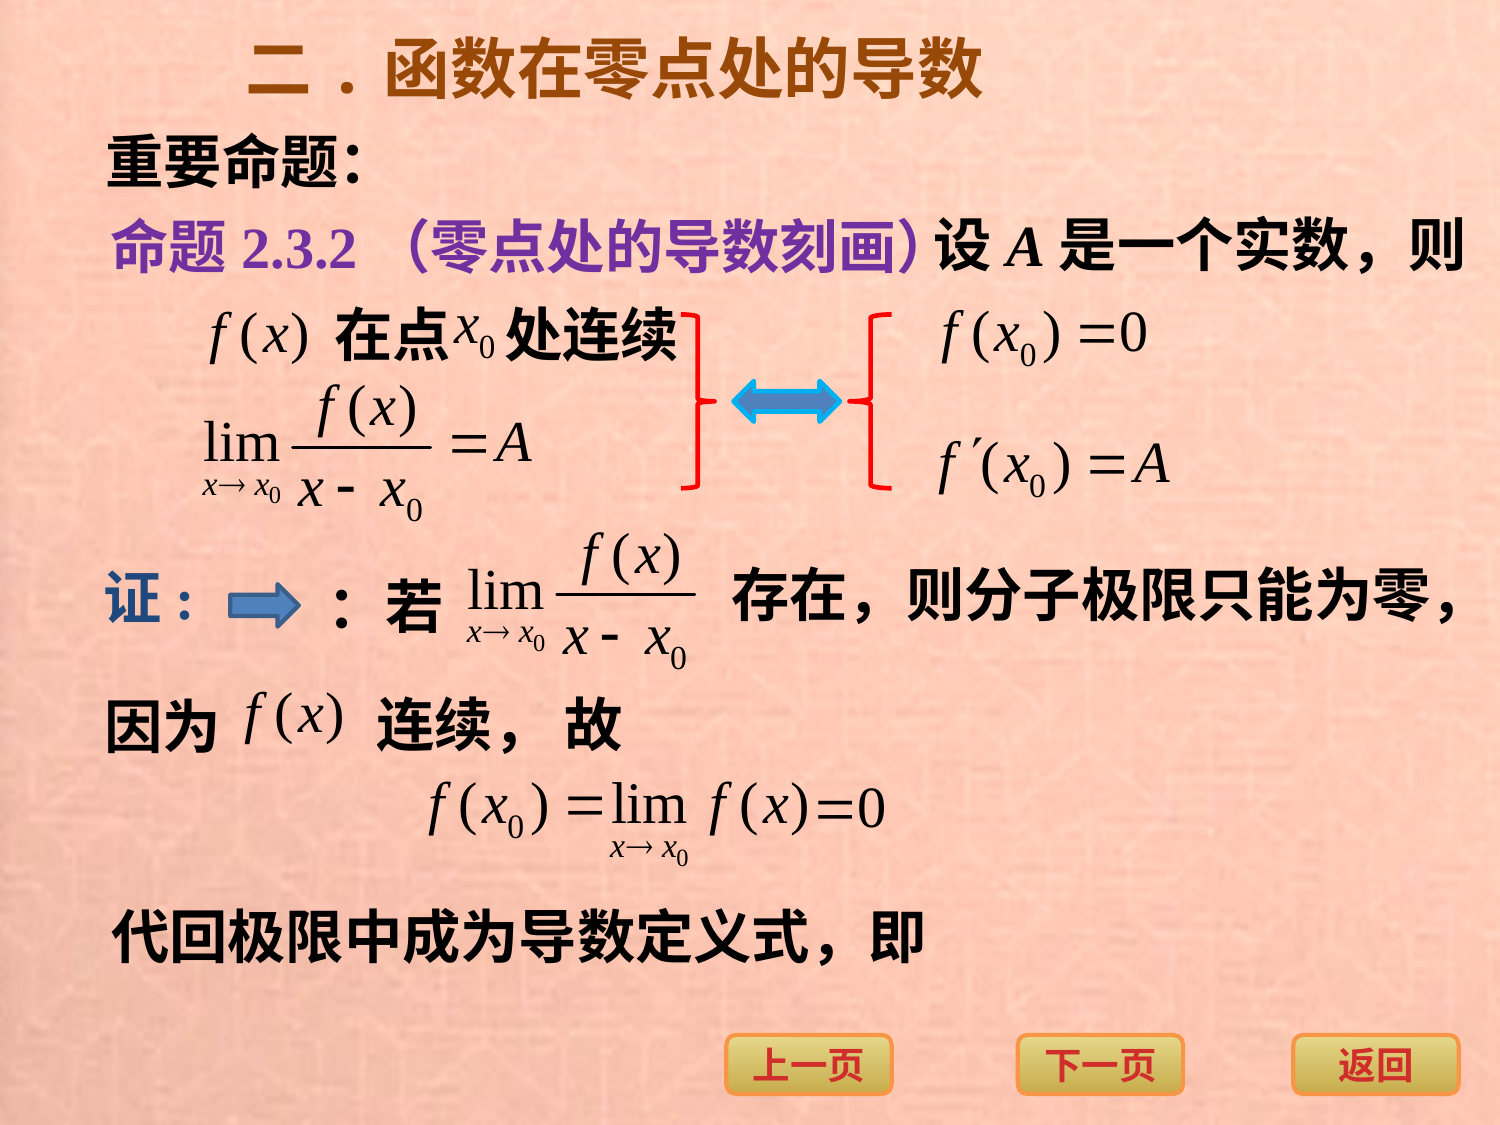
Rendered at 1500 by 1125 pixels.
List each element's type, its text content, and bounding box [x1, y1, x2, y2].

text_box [229, 686, 350, 751]
text_box [228, 582, 301, 629]
text_box 连续， [361, 680, 549, 766]
text_box 因为 [89, 683, 236, 768]
text_box 存在， [716, 550, 891, 636]
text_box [448, 293, 500, 365]
text_box 在点 处连续 [497, 291, 694, 376]
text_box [923, 432, 1173, 504]
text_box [926, 301, 1152, 373]
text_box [194, 307, 315, 372]
text_box ：若 [312, 562, 456, 648]
text_box 代回极限中成为导数定义式，即 [96, 893, 942, 978]
text_box 证: [88, 553, 231, 639]
picture [0, 1, 1500, 1125]
text_box 则分子极限只能为零， [891, 550, 1500, 636]
text_box [680, 313, 716, 489]
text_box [414, 772, 814, 872]
text_box [731, 379, 842, 424]
text_box 在点 处连续 [320, 291, 449, 375]
text_box 命题2.3.2（零点处的导数刻画） [96, 203, 970, 288]
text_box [809, 781, 904, 836]
text_box 二.函数在零点处的导数 [230, 19, 1009, 114]
text_box 重要命题： [91, 117, 412, 203]
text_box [461, 524, 700, 676]
text_box 设A是一个实数，则 [919, 200, 1482, 286]
text_box 故 [549, 684, 638, 766]
text_box [848, 313, 892, 490]
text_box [197, 376, 534, 529]
